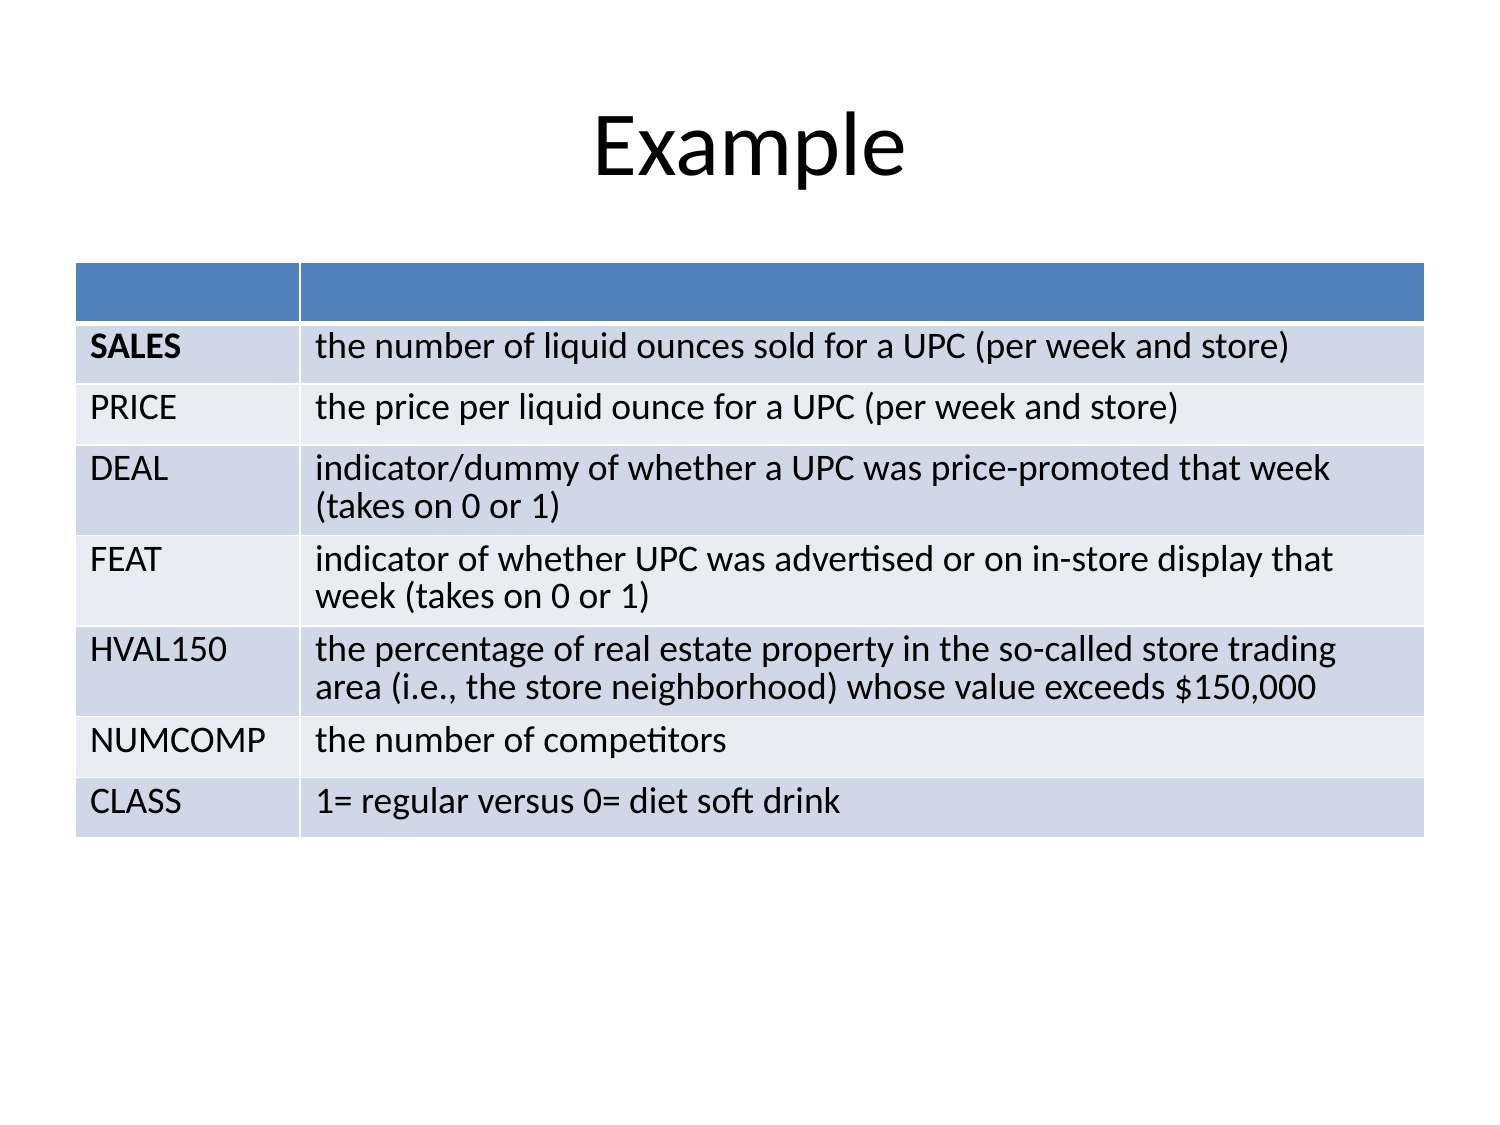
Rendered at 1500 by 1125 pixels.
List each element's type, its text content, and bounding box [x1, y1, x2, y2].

table_cell indicator of whether UPC was advertised or on in-store display that week (takes on 0 or 1) [301, 536, 1424, 625]
table_cell CLASS [76, 778, 299, 837]
table_cell 1= regular versus 0= diet soft drink [301, 778, 1424, 837]
table_cell PRICE [76, 385, 299, 444]
table_cell FEAT [76, 536, 299, 625]
table_header [301, 263, 1424, 321]
table_cell the number of competitors [301, 717, 1424, 777]
table_cell the price per liquid ounce for a UPC (per week and store) [301, 385, 1424, 444]
table_header [76, 263, 299, 321]
table_cell the number of liquid ounces sold for a UPC (per week and store) [301, 326, 1424, 383]
table_cell DEAL [76, 446, 299, 535]
table_cell HVAL150 [76, 627, 299, 716]
table_cell the percentage of real estate property in the so-called store trading area (i.e., the store neighborhood) whose value exceeds $150,000 [301, 627, 1424, 716]
title Example [75, 45, 1425, 233]
table_cell SALES [76, 326, 299, 383]
table_cell NUMCOMP [76, 717, 299, 777]
table_cell indicator/dummy of whether a UPC was price-promoted that week (takes on 0 or 1) [301, 446, 1424, 535]
